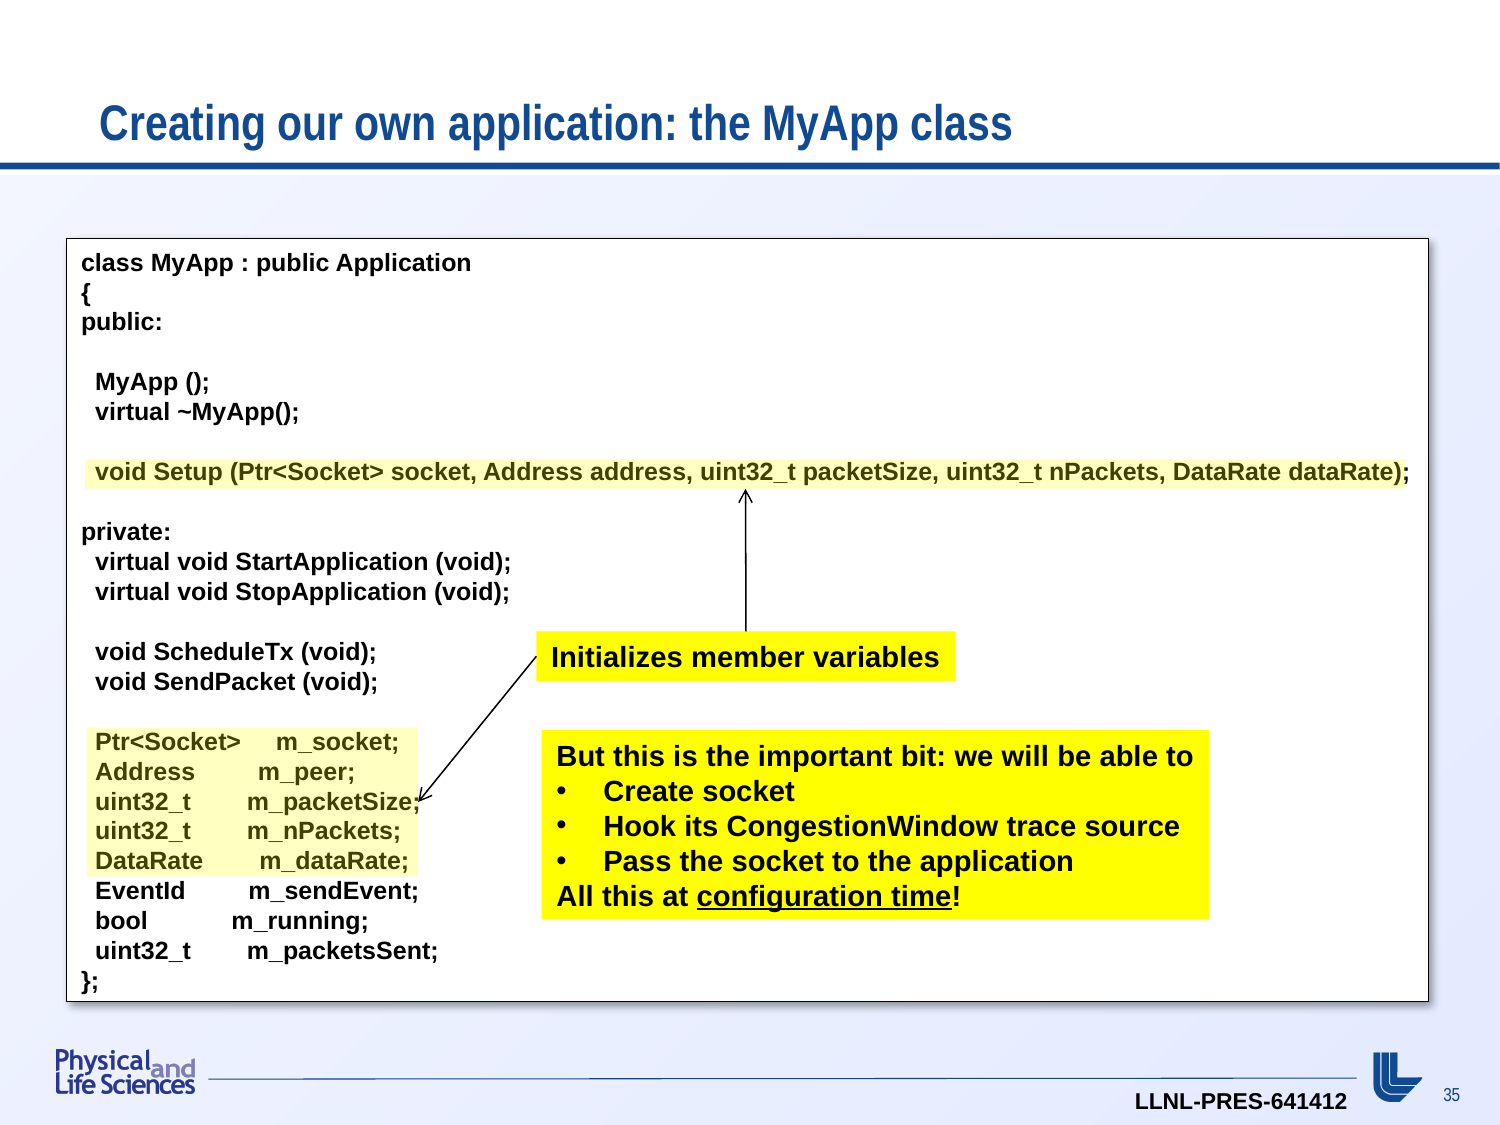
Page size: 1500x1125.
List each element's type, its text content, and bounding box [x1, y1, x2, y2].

title Creating our own application: the MyApp class [99, 24, 1405, 159]
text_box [60, 238, 1434, 1012]
picture [56, 1049, 195, 1094]
picture [1365, 1050, 1425, 1108]
